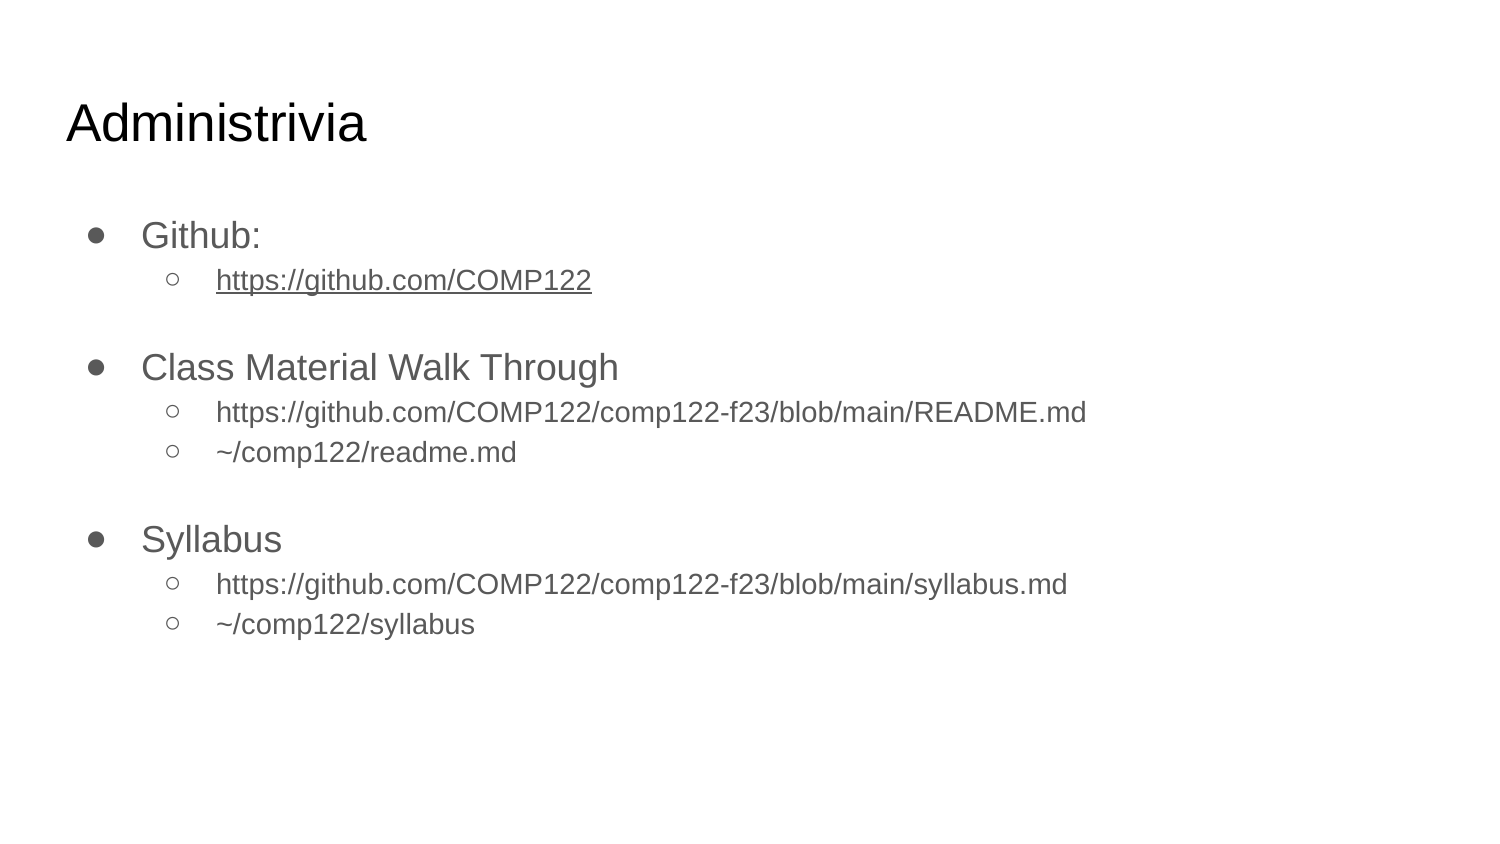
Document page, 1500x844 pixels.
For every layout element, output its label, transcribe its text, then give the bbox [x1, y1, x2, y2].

title Administrivia [51, 72, 1449, 167]
list Github: https://github.com/COMP122 Class Material Walk Through https://github.com/COMP122/comp122-f23/blob/main/README.md ~/comp122/readme.md Syllabus https://github.com/COMP122/comp122-f23/blob/main/syllabus.md ~/comp122/syllabus [51, 189, 1449, 750]
